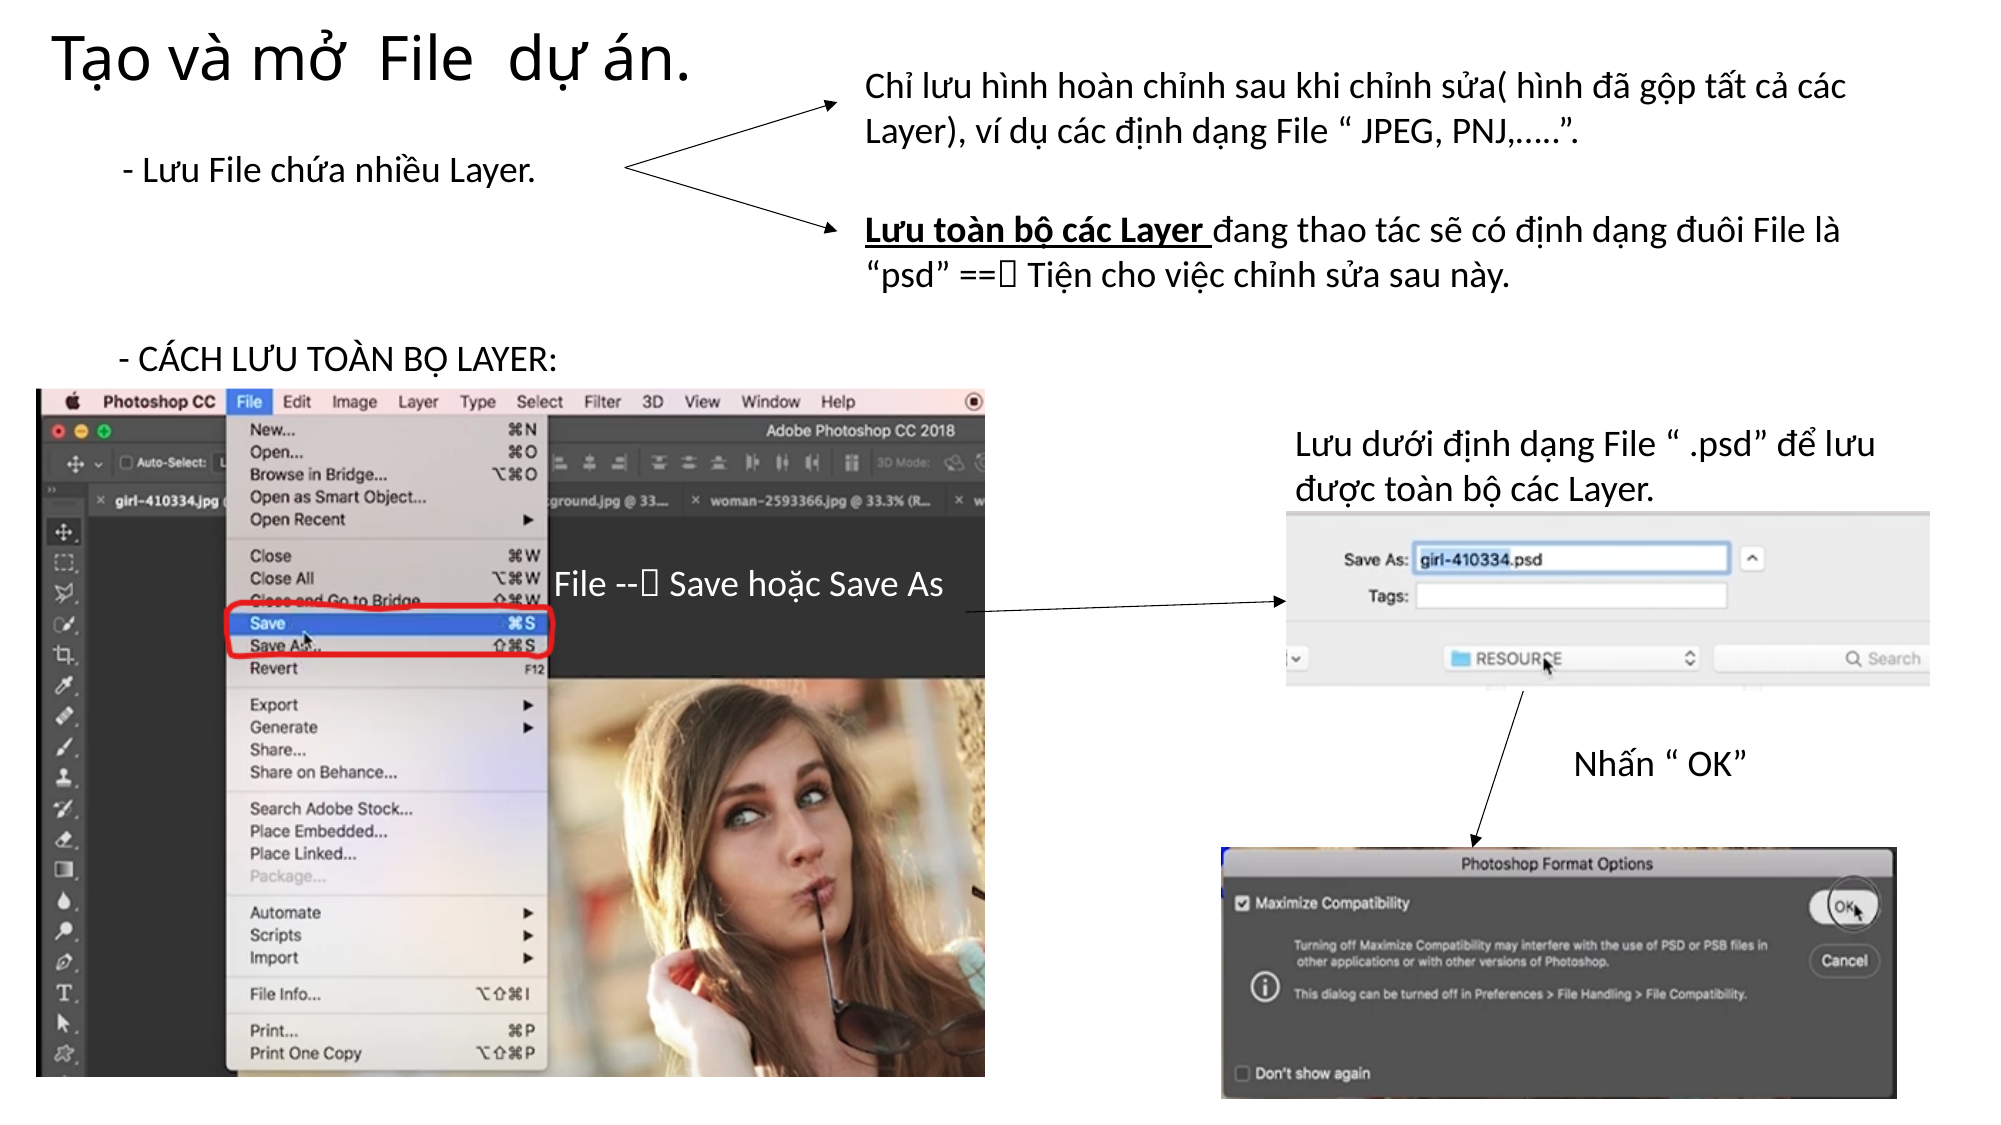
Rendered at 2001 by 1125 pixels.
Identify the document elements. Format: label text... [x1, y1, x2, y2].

text_box Lưu toàn bộ các Layer đang thao tác sẽ có định dạng đuôi File là “psd” == Tiện cho việc chỉnh sửa sau này. [850, 197, 1950, 303]
title Tạo và mở File dự án. [36, 19, 826, 103]
picture [1286, 511, 1930, 692]
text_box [624, 167, 838, 232]
text_box Chỉ lưu hình hoàn chỉnh sau khi chỉnh sửa( hình đã gộp tất cả các Layer), ví dụ các định dạng File “ JPEG, PNJ,…..”. [850, 54, 1950, 159]
text_box - Lưu File chứa nhiều Layer. [107, 137, 612, 197]
text_box - CÁCH LƯU TOÀN BỘ LAYER: [103, 327, 1897, 387]
picture [1221, 846, 1897, 1099]
text_box Lưu dưới định dạng File “ .psd” để lưu được toàn bộ các Layer. [1280, 411, 1925, 517]
picture [36, 386, 985, 1077]
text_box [1472, 691, 1524, 848]
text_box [965, 601, 1287, 613]
text_box Nhấn “ OK” [1558, 731, 1910, 792]
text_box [624, 102, 838, 167]
